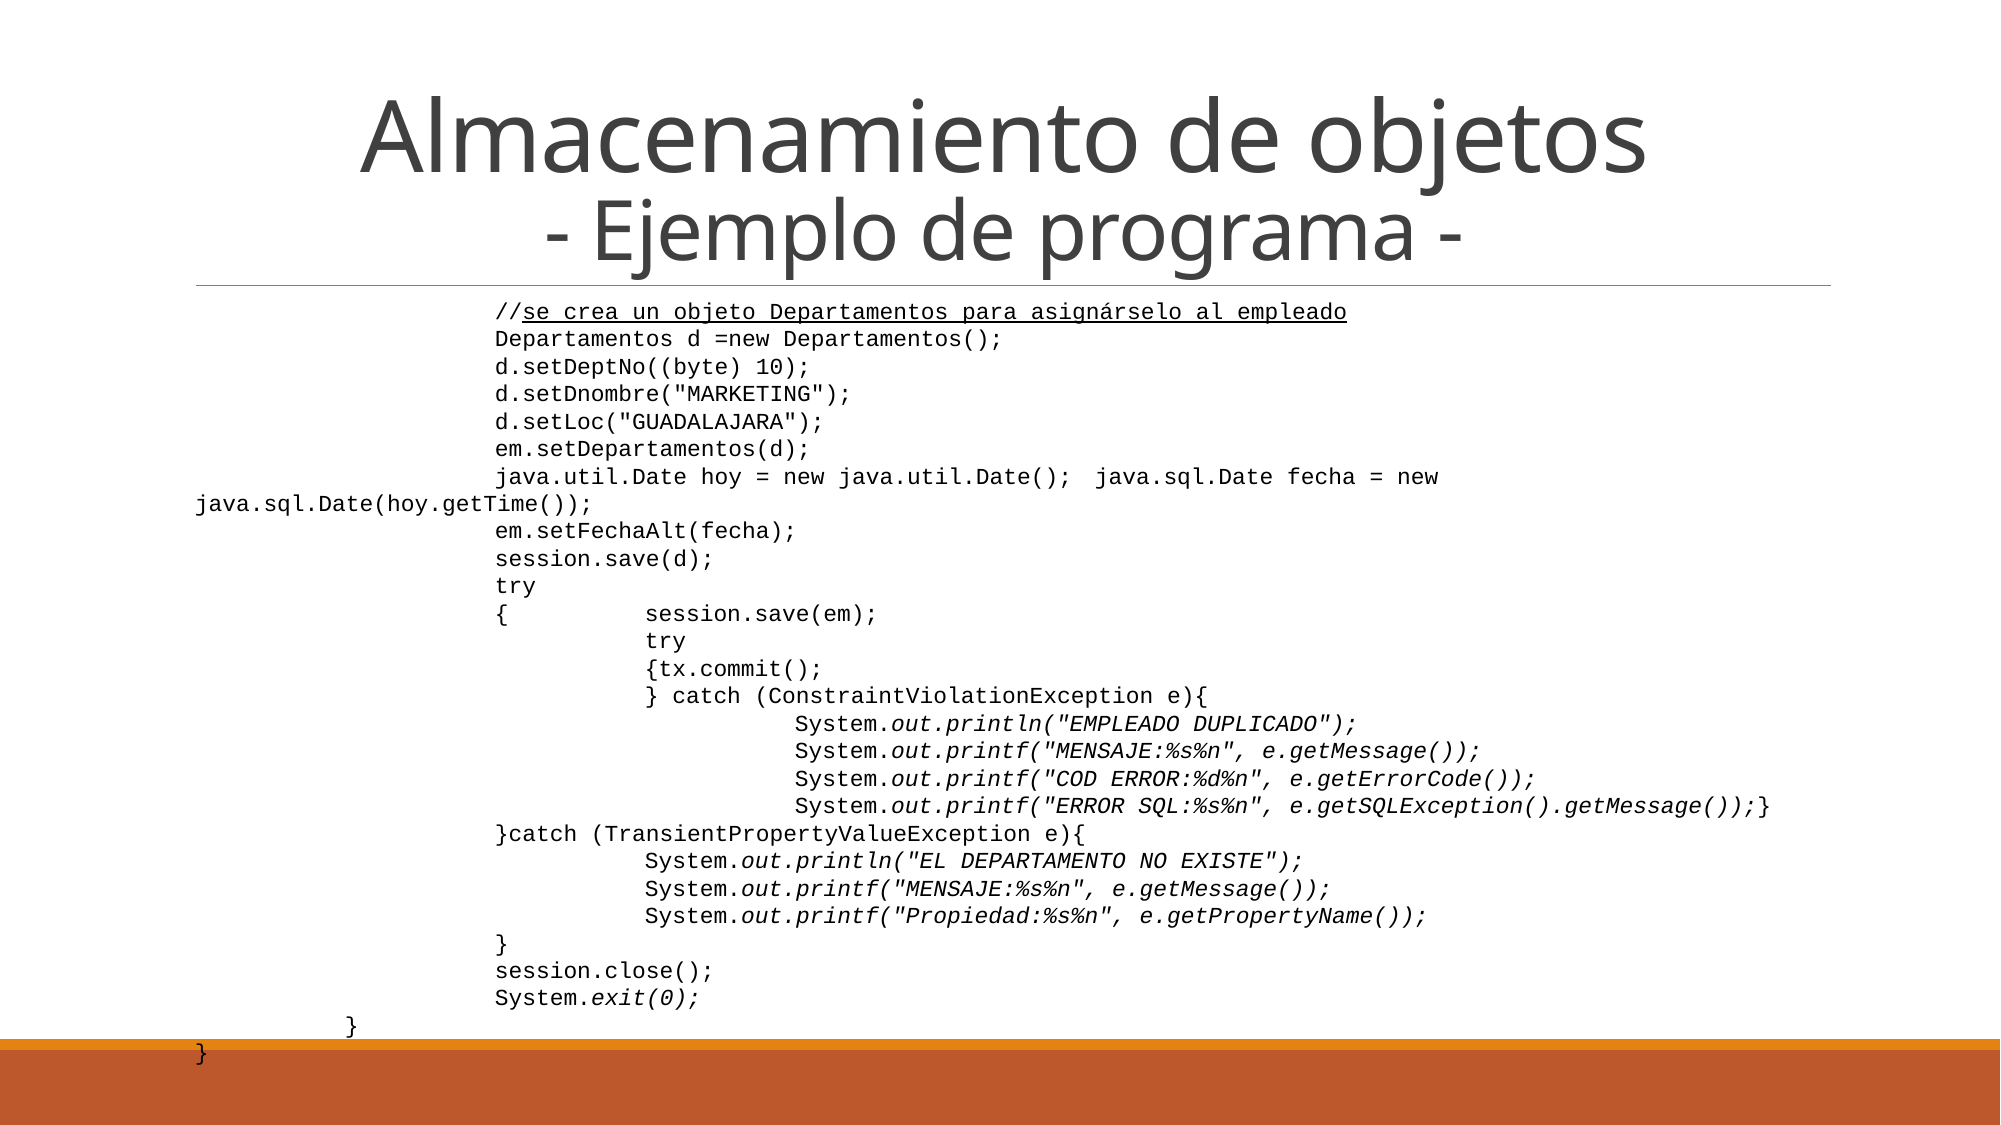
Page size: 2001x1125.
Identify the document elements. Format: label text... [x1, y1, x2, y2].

title Almacenamiento de objetos - Ejemplo de programa - [180, 47, 1830, 285]
text_box //se crea un objeto Departamentos para asignárselo al empleado Departamentos d =new Departamentos(); d.setDeptNo((byte) 10); d.setDnombre("MARKETING"); d.setLoc("GUADALAJARA"); em.setDepartamentos(d); java.util.Date hoy = new java.util.Date(); java.sql.Date fecha = new java.sql.Date(hoy.getTime()); em.setFechaAlt(fecha); session.save(d); try { session.save(em); try {tx.commit(); } catch (ConstraintViolationException e){ System.out.println("EMPLEADO DUPLICADO"); System.out.printf("MENSAJE:%s%n", e.getMessage()); System.out.printf("COD ERROR:%d%n", e.getErrorCode()); System.out.printf("ERROR SQL:%s%n", e.getSQLException().getMessage());} }catch (TransientPropertyValueException e){ System.out.println("EL DEPARTAMENTO NO EXISTE"); System.out.printf("MENSAJE:%s%n", e.getMessage()); System.out.printf("Propiedad:%s%n", e.getPropertyName()); } session.close(); System.exit(0); } } [179, 289, 1796, 1118]
